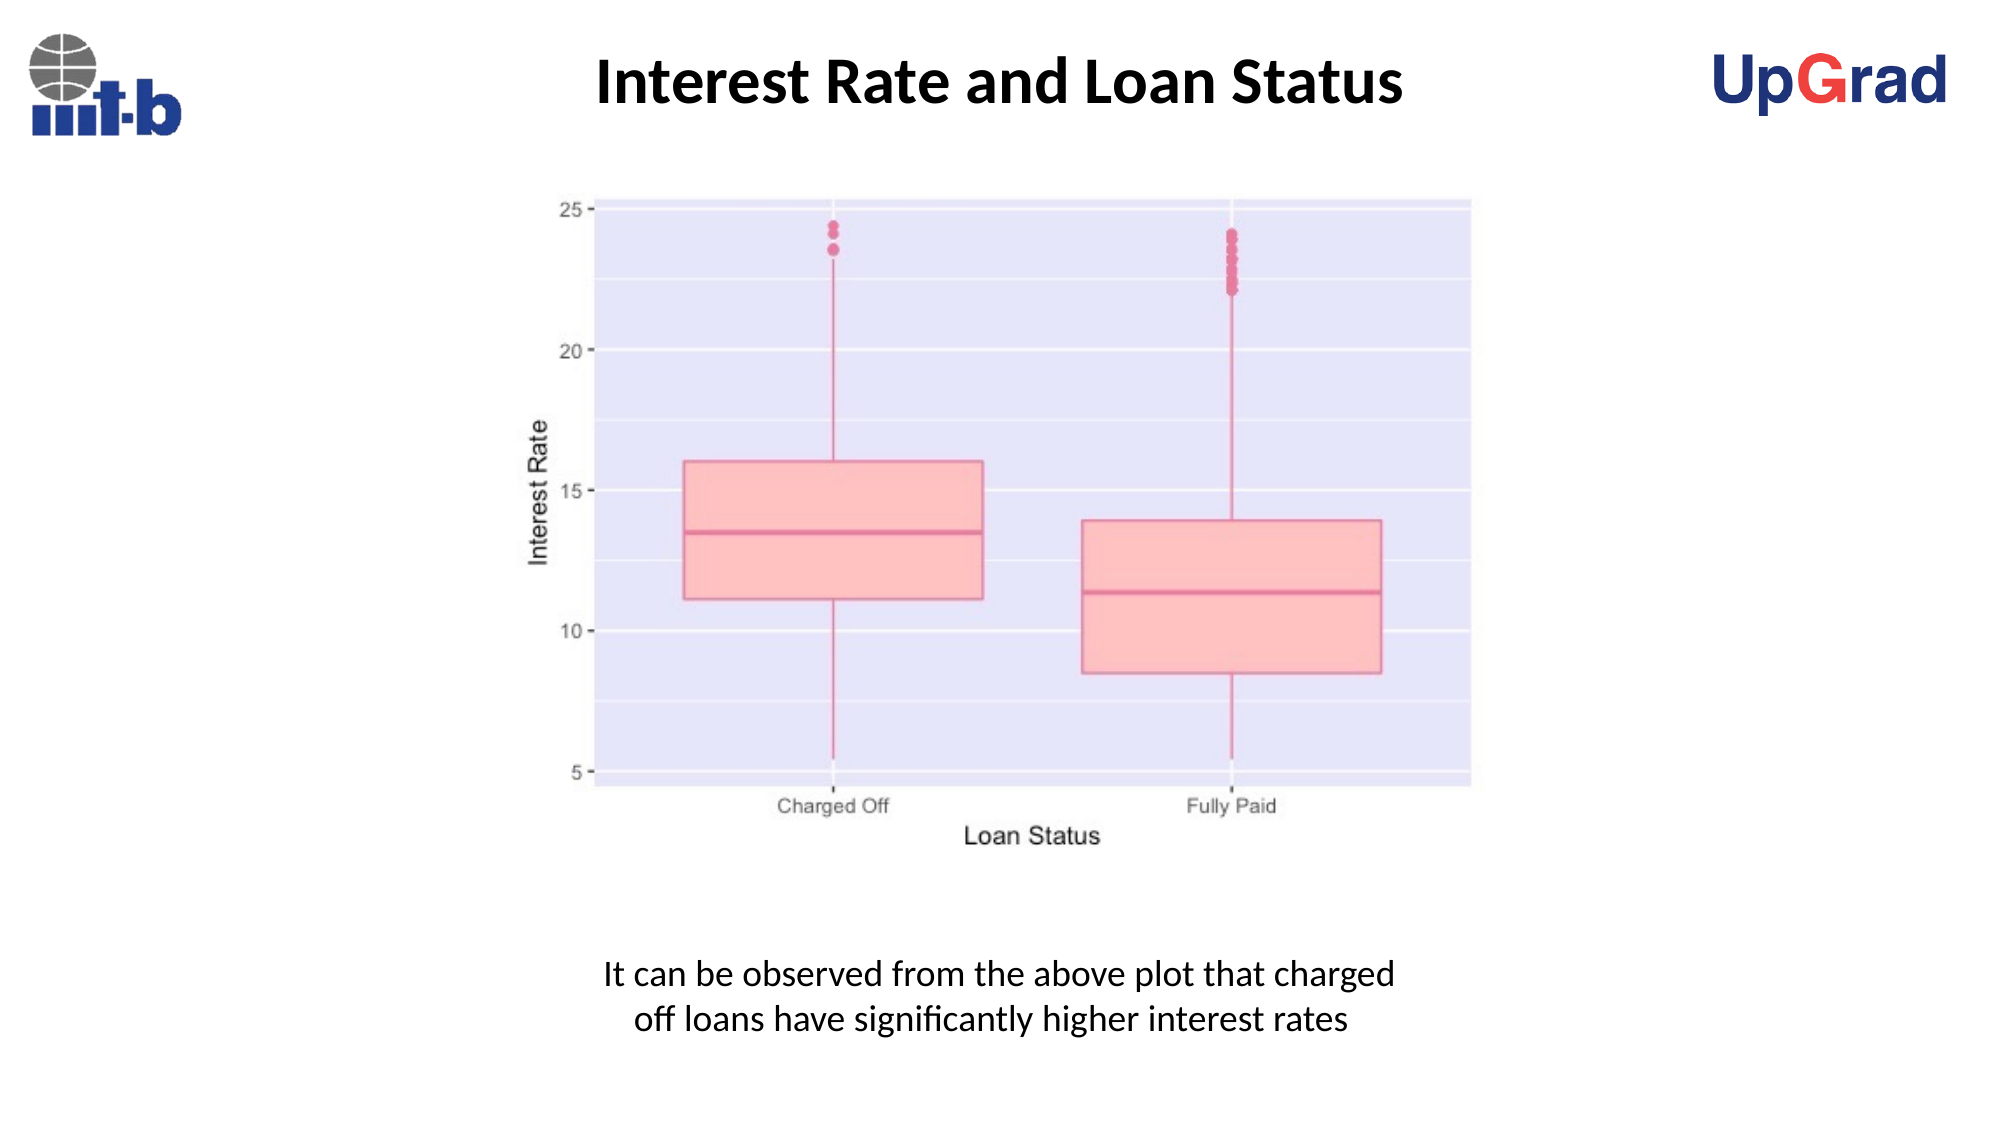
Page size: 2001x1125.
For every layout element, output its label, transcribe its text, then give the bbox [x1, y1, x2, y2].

text_box Interest Rate and Loan Status [588, 38, 1412, 126]
picture [0, 29, 208, 163]
picture [1714, 53, 1952, 116]
text_box It can be observed from the above plot that charged off loans have significantly higher interest rates [571, 941, 1429, 1046]
picture [516, 193, 1484, 857]
